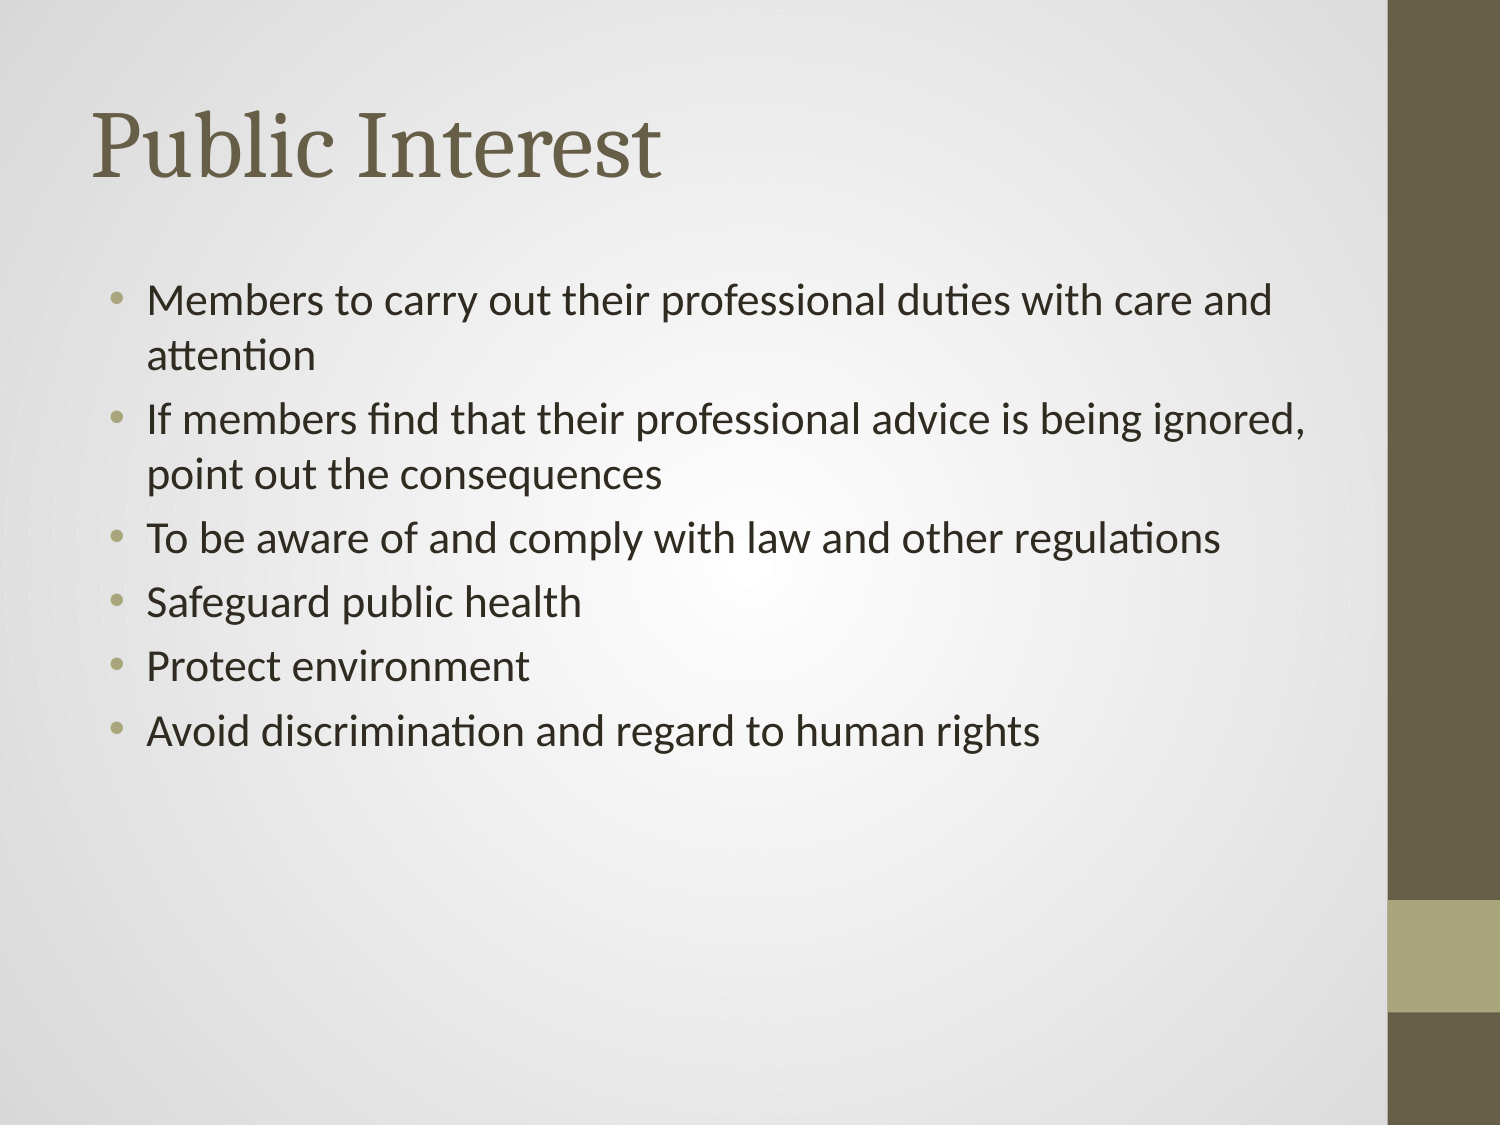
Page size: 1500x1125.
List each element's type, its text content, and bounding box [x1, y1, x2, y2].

title Public Interest [75, 45, 1325, 233]
list Members to carry out their professional duties with care and attention If members find that their professional advice is being ignored, point out the consequences To be aware of and comply with law and other regulations Safeguard public health Protect environment Avoid discrimination and regard to human rights [75, 262, 1325, 1050]
